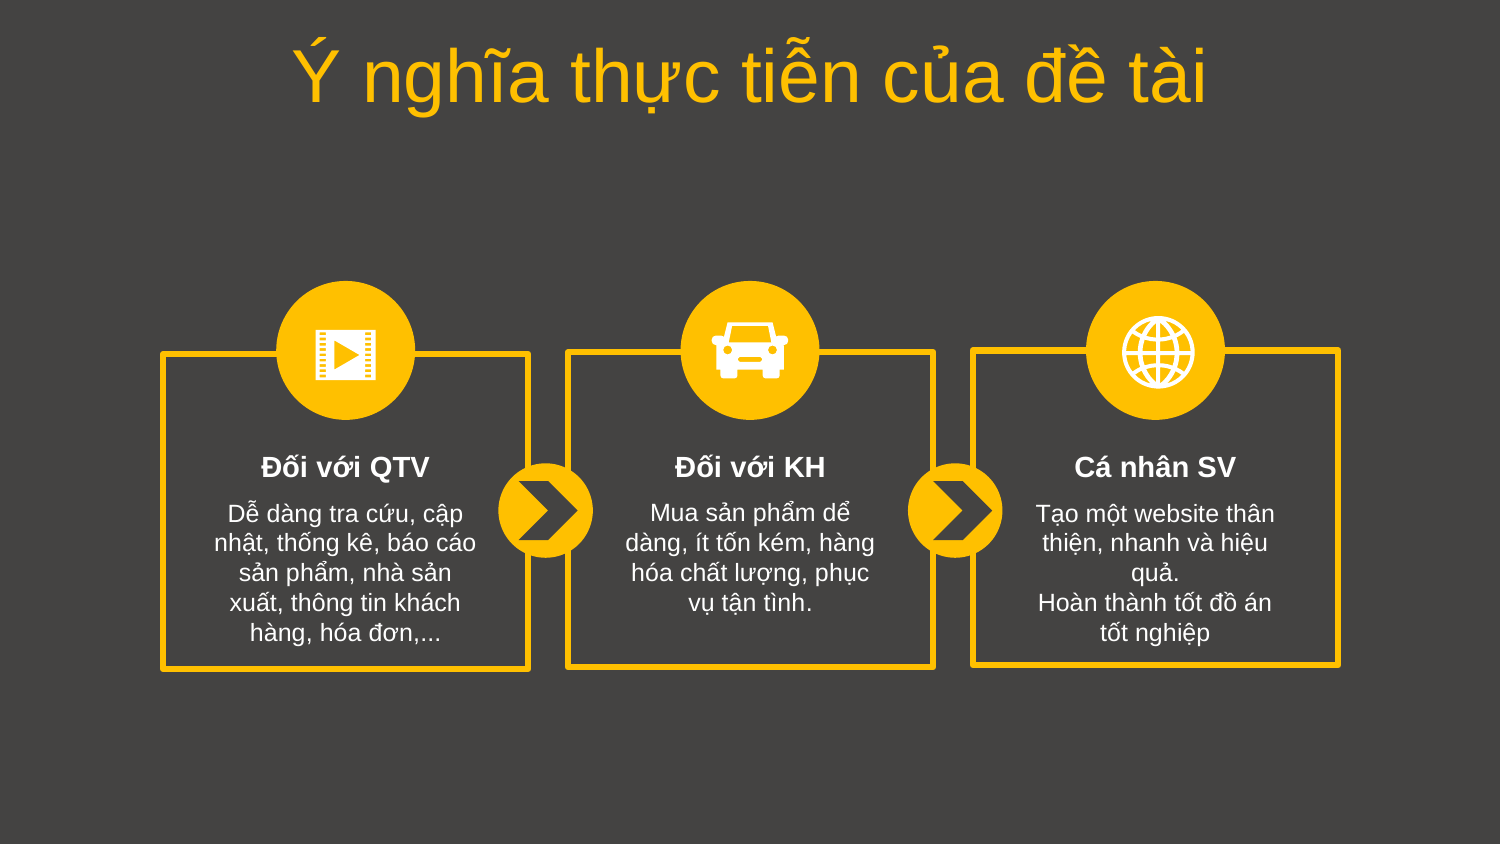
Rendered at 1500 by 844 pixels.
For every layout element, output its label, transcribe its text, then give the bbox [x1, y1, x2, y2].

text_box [601, 440, 900, 627]
list Ý nghĩa thực tiễn của đề tài [0, 25, 1500, 120]
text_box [196, 440, 495, 657]
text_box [162, 280, 529, 670]
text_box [972, 280, 1339, 666]
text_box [567, 280, 934, 462]
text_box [1006, 440, 1305, 657]
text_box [498, 463, 594, 558]
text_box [567, 564, 934, 668]
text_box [907, 463, 1003, 558]
